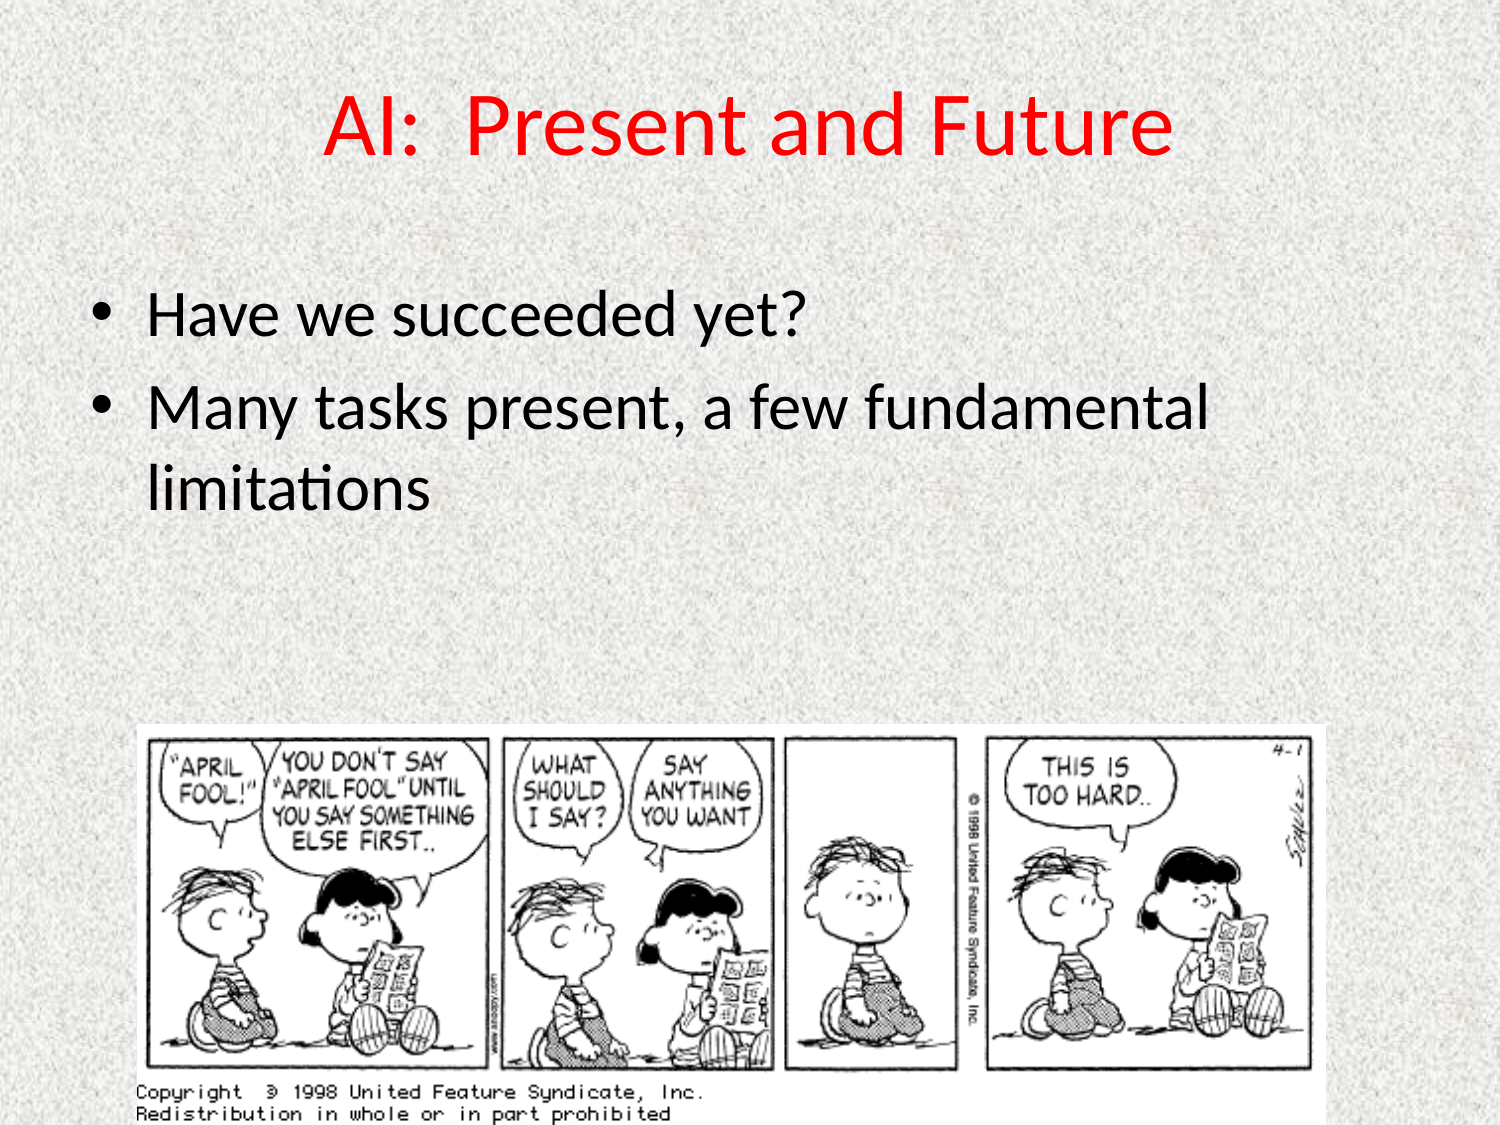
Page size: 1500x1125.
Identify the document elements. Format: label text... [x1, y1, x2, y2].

picture [0, 0, 1500, 1125]
list Have we succeeded yet? Many tasks present, a few fundamental limitations [75, 262, 1425, 1005]
title AI: Present and Future [75, 24, 1425, 213]
